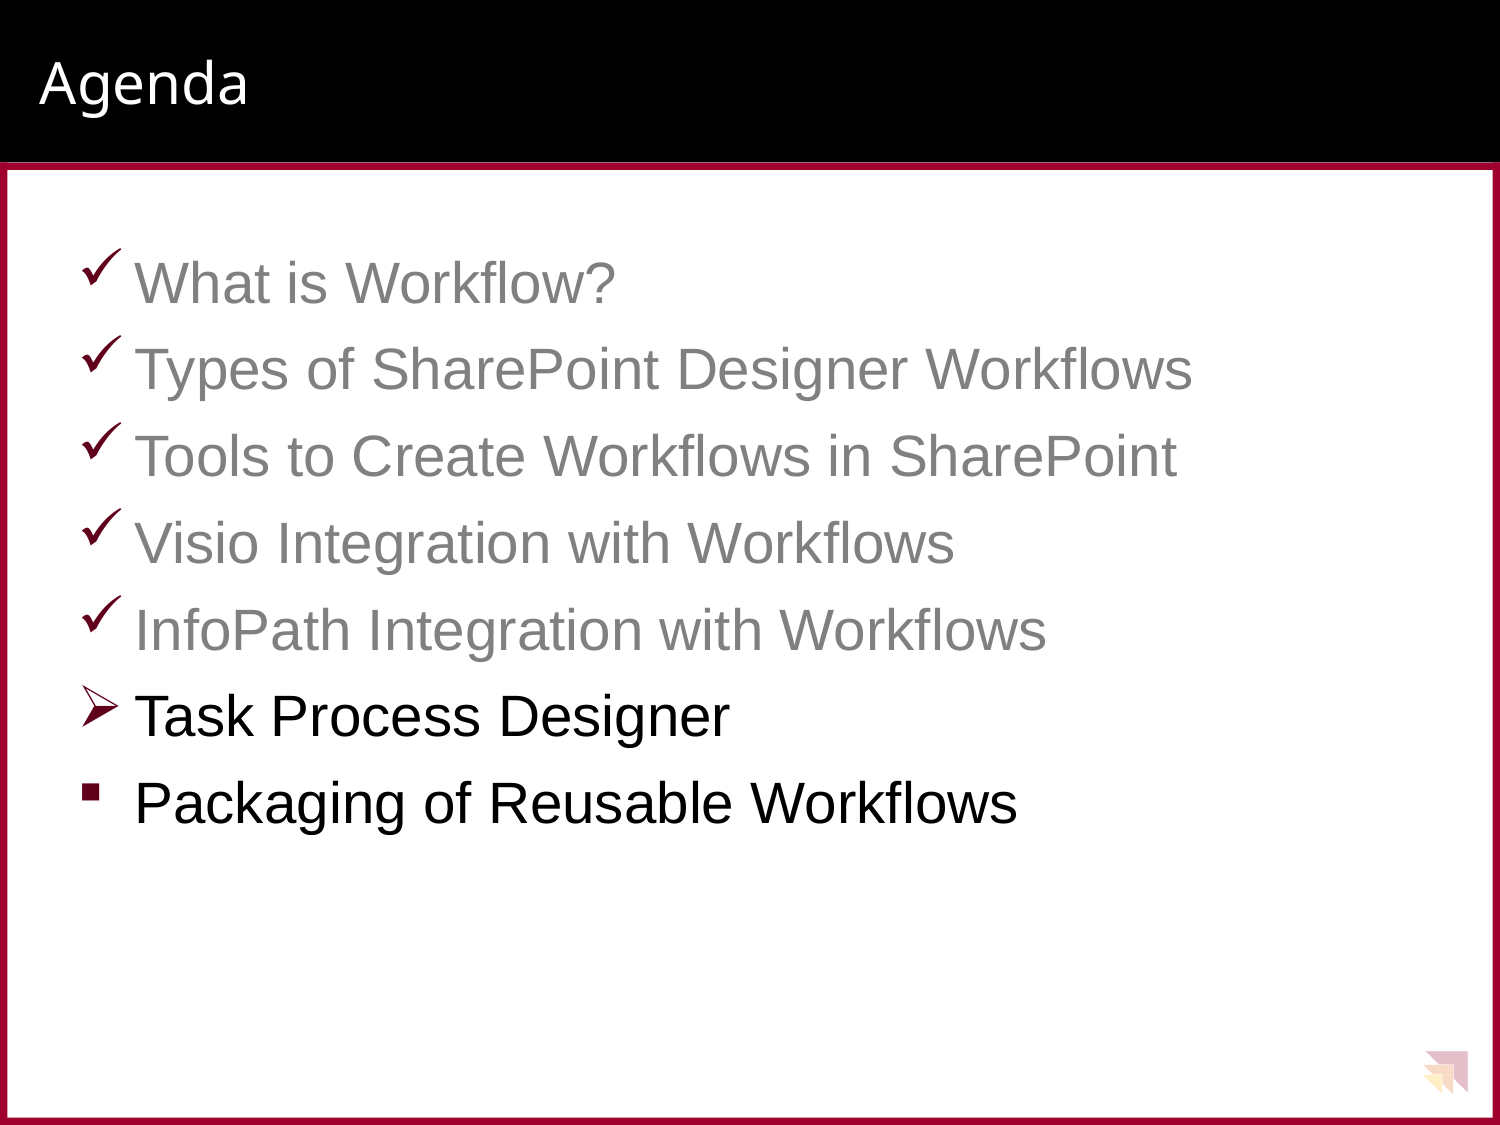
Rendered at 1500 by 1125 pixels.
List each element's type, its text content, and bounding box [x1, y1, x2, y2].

list What is Workflow? Types of SharePoint Designer Workflows Tools to Create Workflows in SharePoint Visio Integration with Workflows InfoPath Integration with Workflows Task Process Designer Packaging of Reusable Workflows [62, 237, 1438, 1088]
title Agenda [24, 12, 1438, 150]
